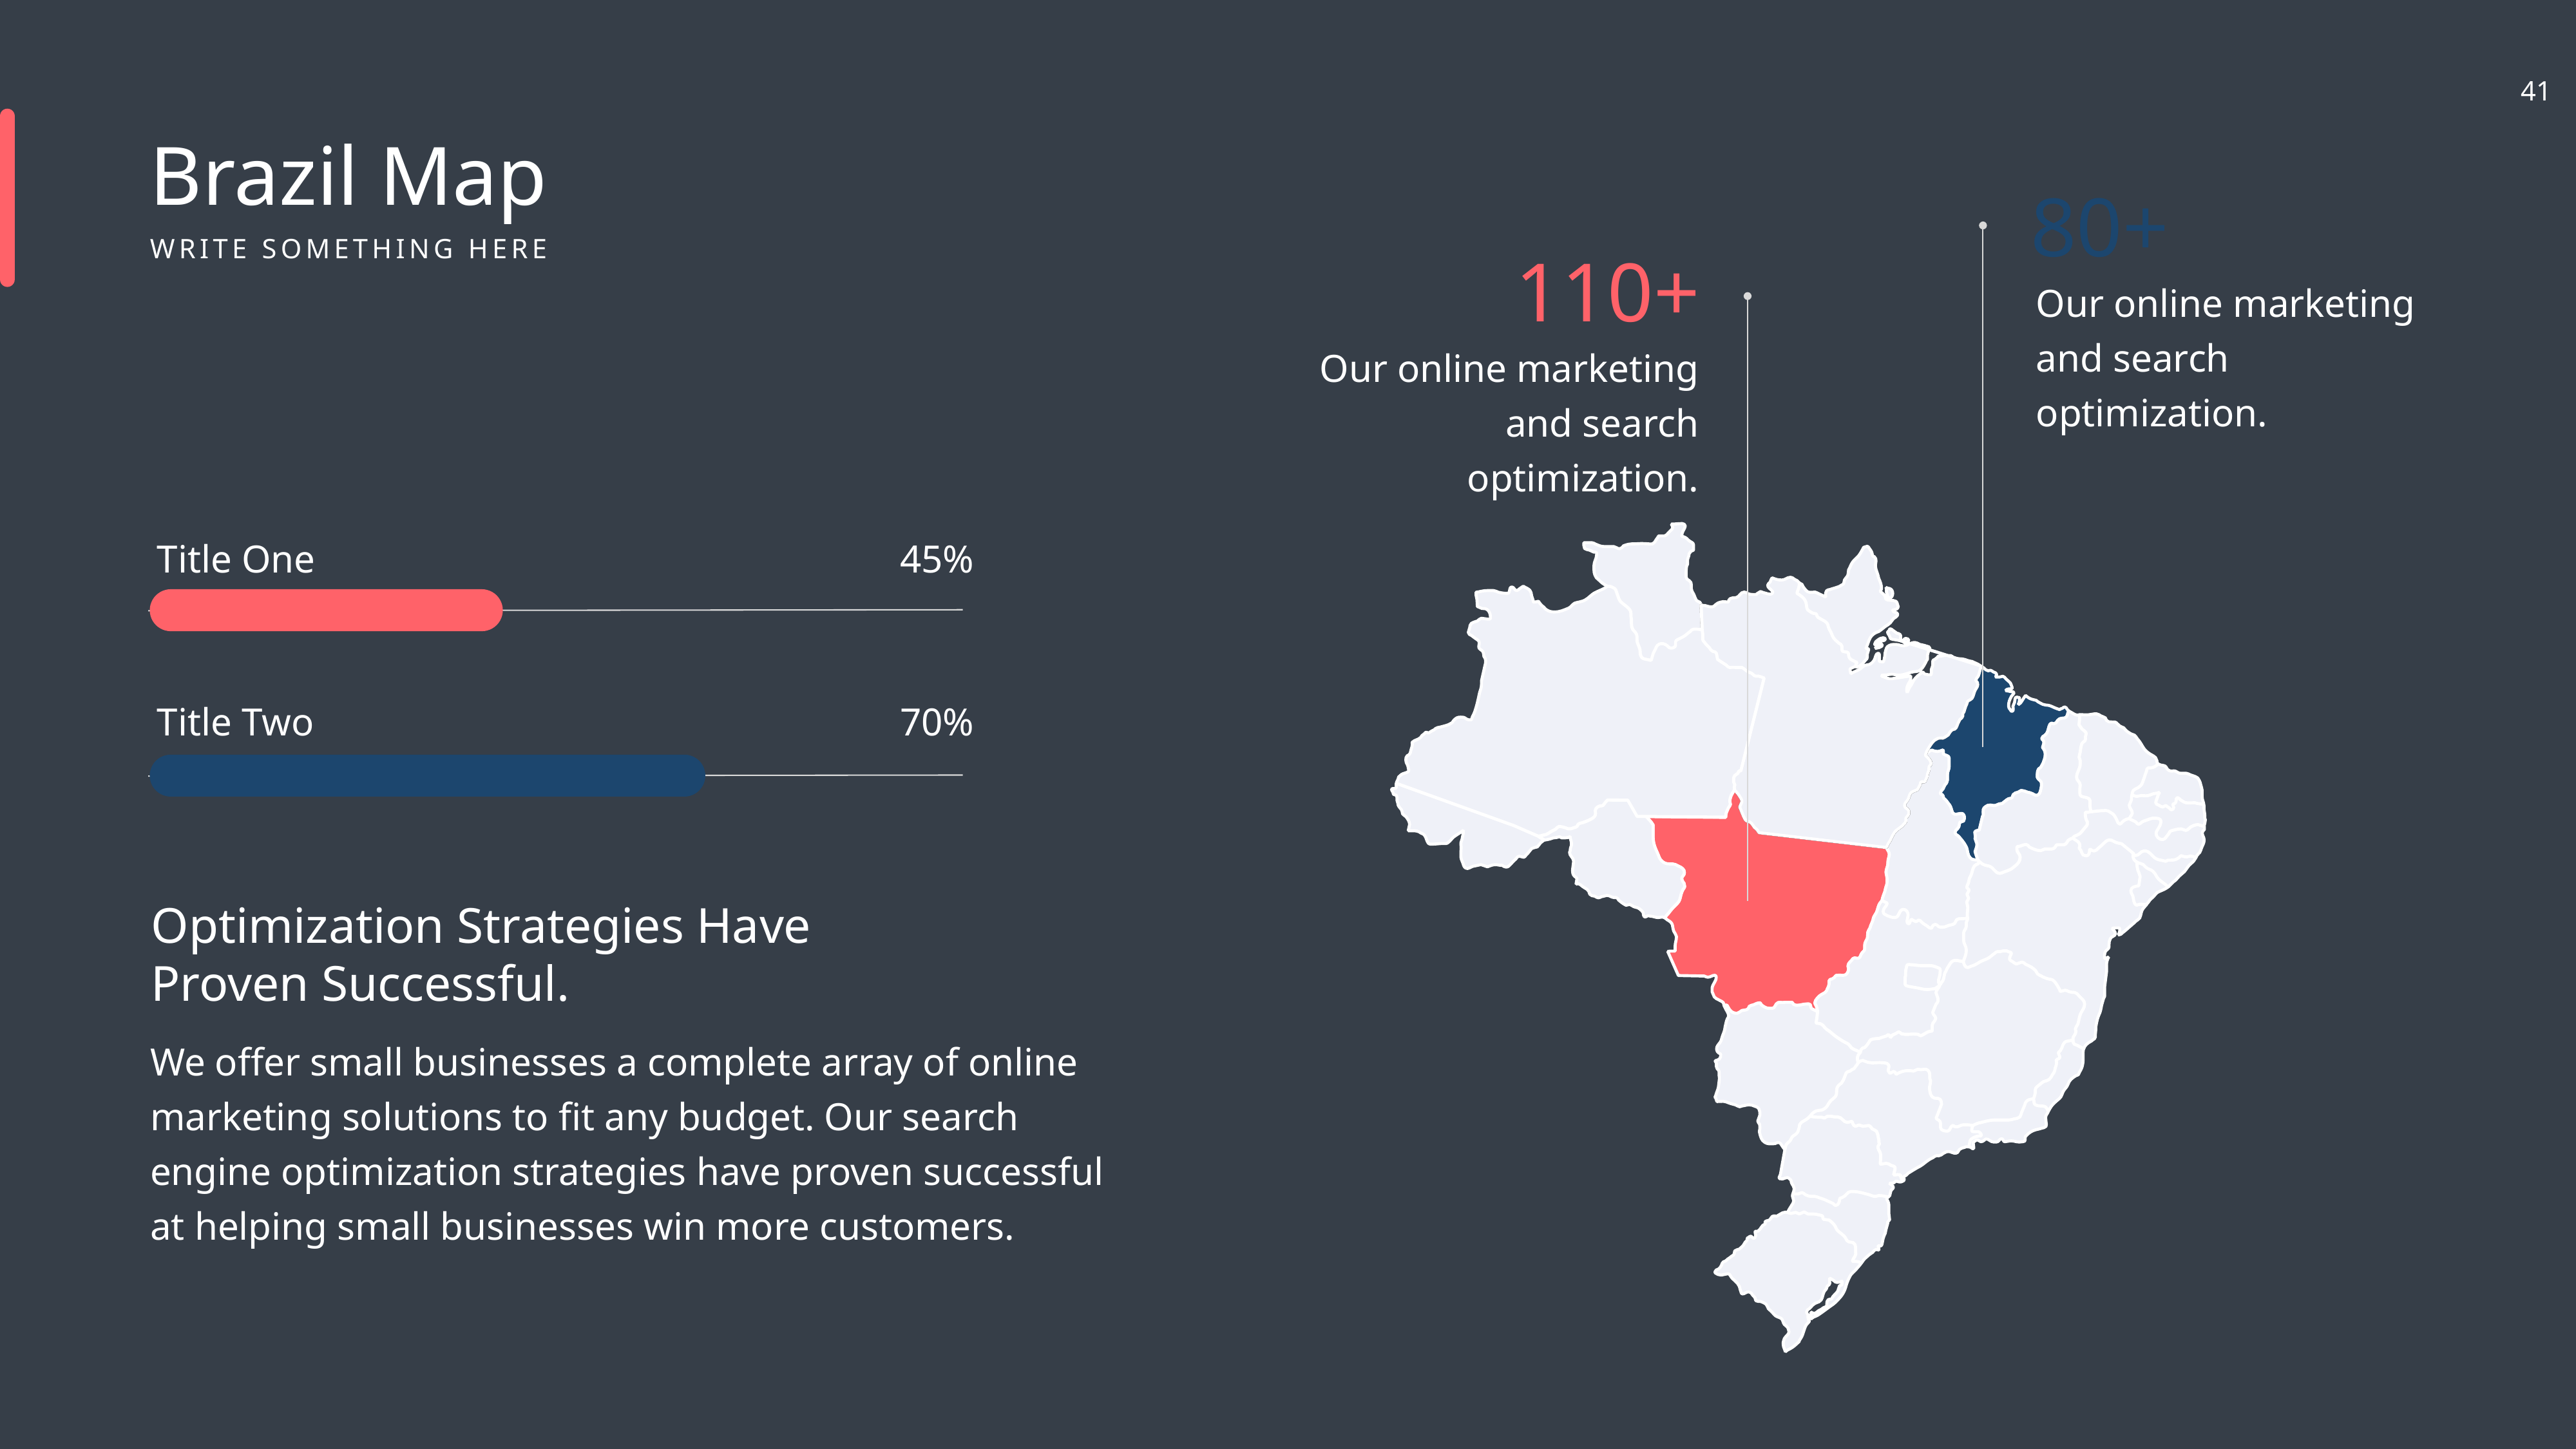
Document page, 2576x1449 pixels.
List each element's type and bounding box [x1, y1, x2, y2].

text_box [0, 108, 15, 288]
text_box [1288, 236, 1710, 446]
text_box [140, 119, 1079, 269]
text_box [1390, 523, 2206, 1352]
text_box [127, 890, 1141, 1257]
text_box [2021, 171, 2447, 381]
text_box [147, 530, 984, 797]
